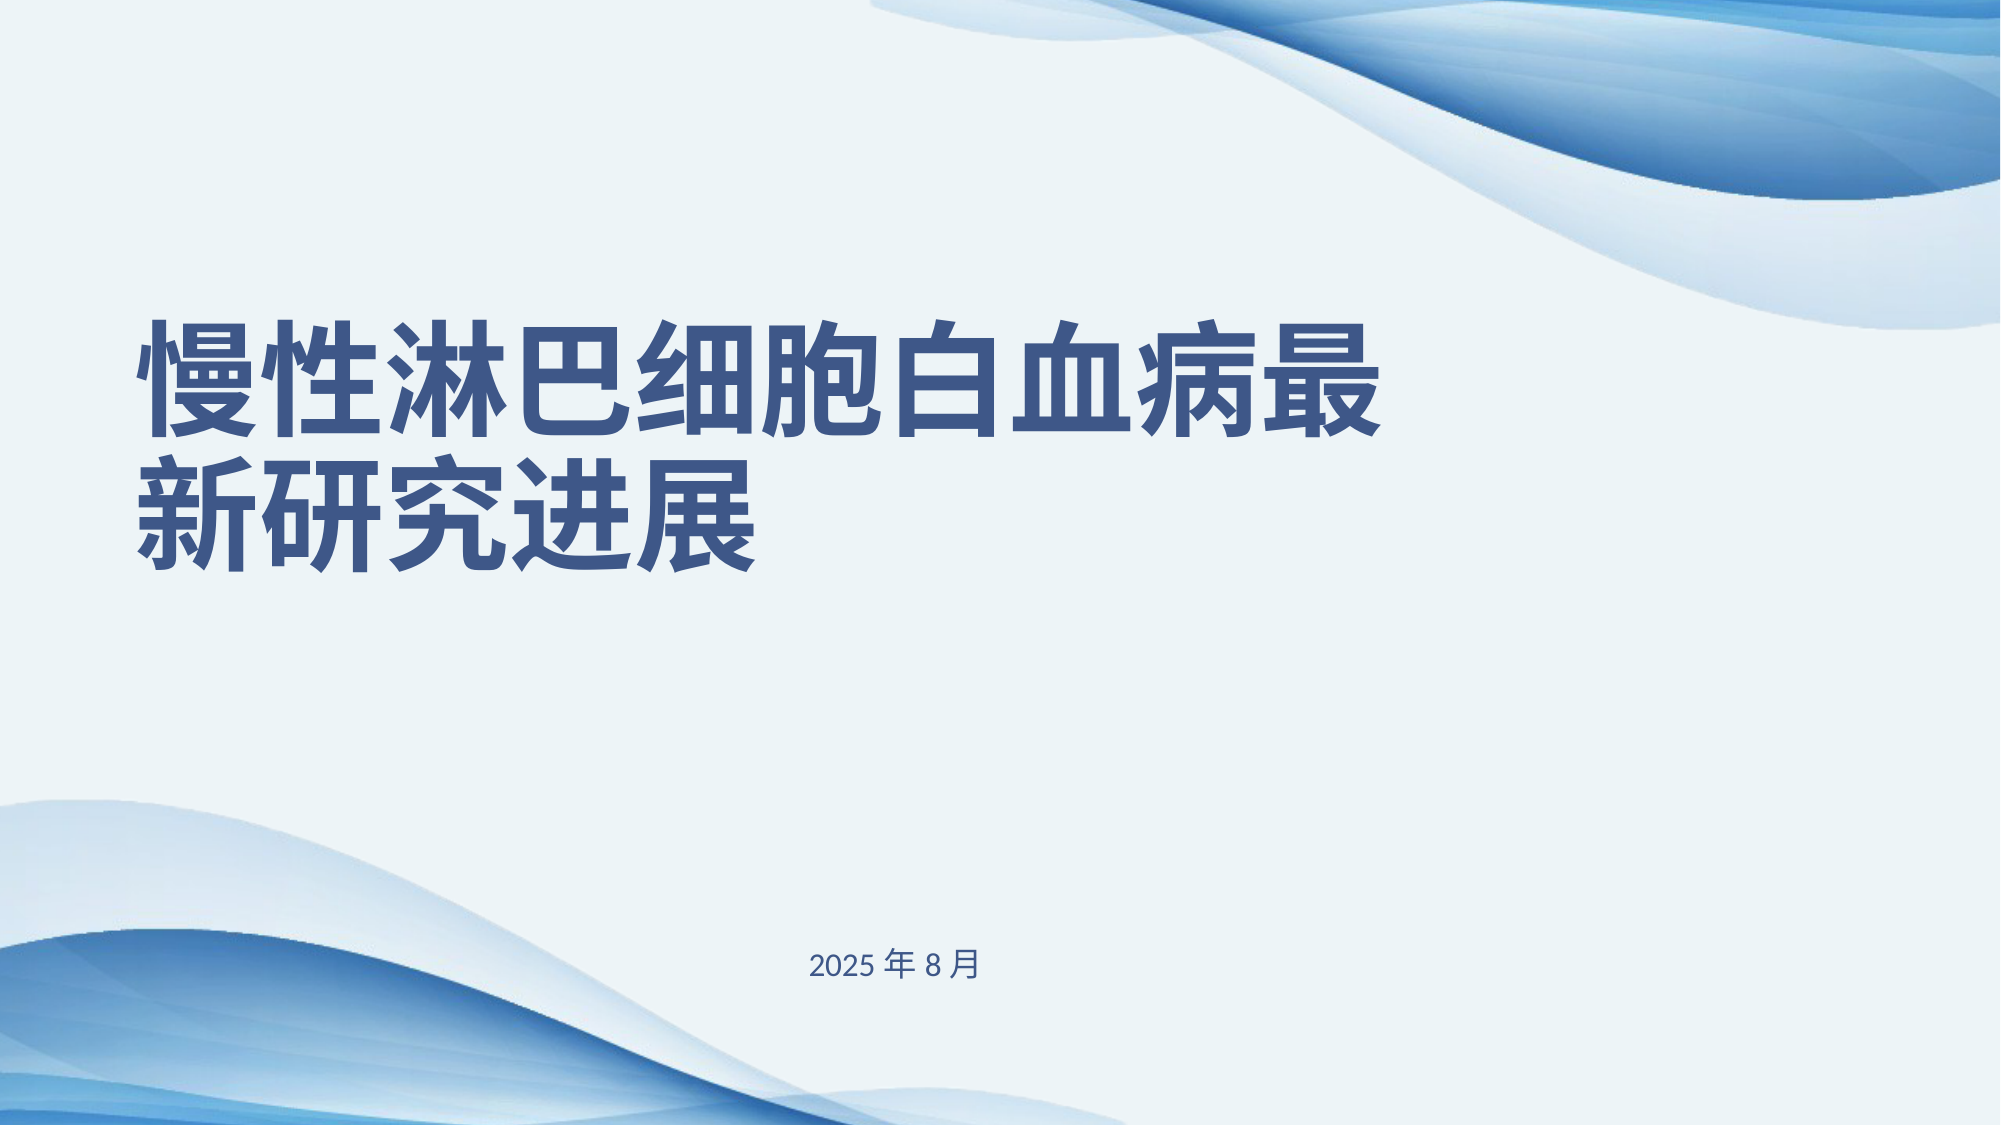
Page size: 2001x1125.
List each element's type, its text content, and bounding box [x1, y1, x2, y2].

list 慢性淋巴细胞白血病最新研究进展 [119, 310, 1418, 593]
picture [0, 0, 2001, 1125]
list 2025年8月 [793, 940, 1967, 1066]
